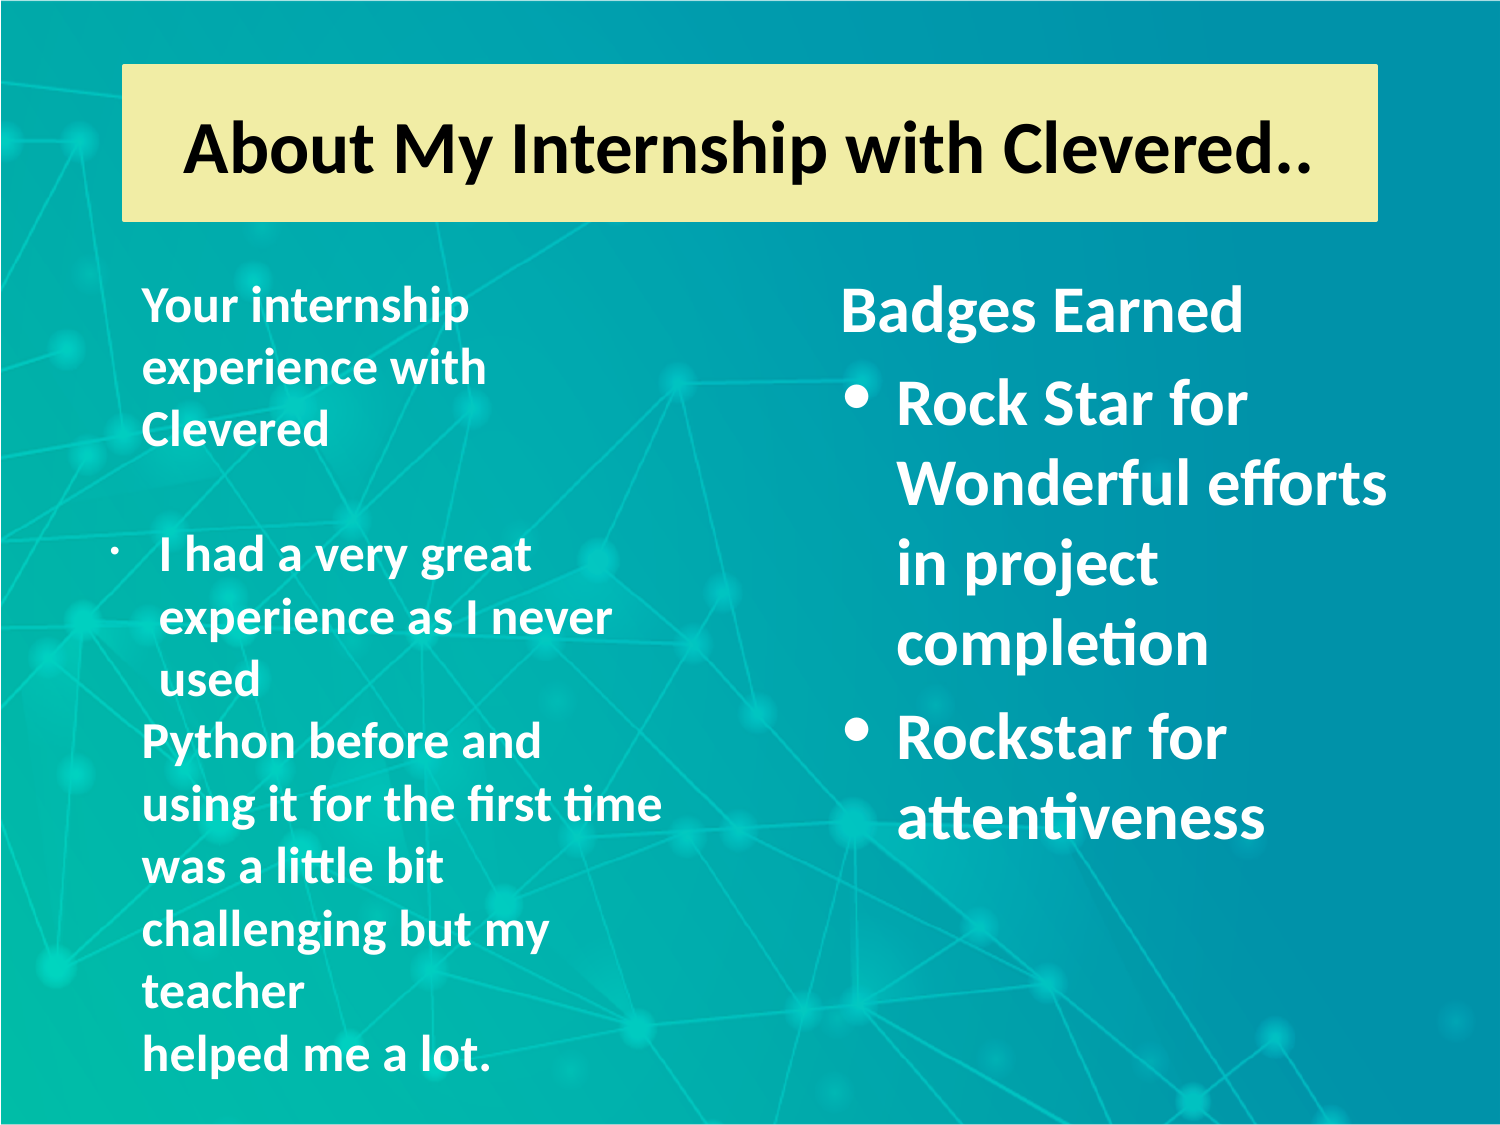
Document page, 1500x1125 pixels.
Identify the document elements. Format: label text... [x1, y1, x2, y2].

picture [0, 0, 1500, 1125]
text_box Badges Earned Rock Star for Wonderful efforts in project completion Rockstar for attentiveness [825, 257, 1430, 1001]
list Your internship experience with Clevered I had a very great experience as I never used Python before and using it for the first time was a little bit challenging but my teacher helped me a lot. [75, 262, 680, 1109]
text_box About My Internship with Clevered.. [123, 66, 1376, 220]
